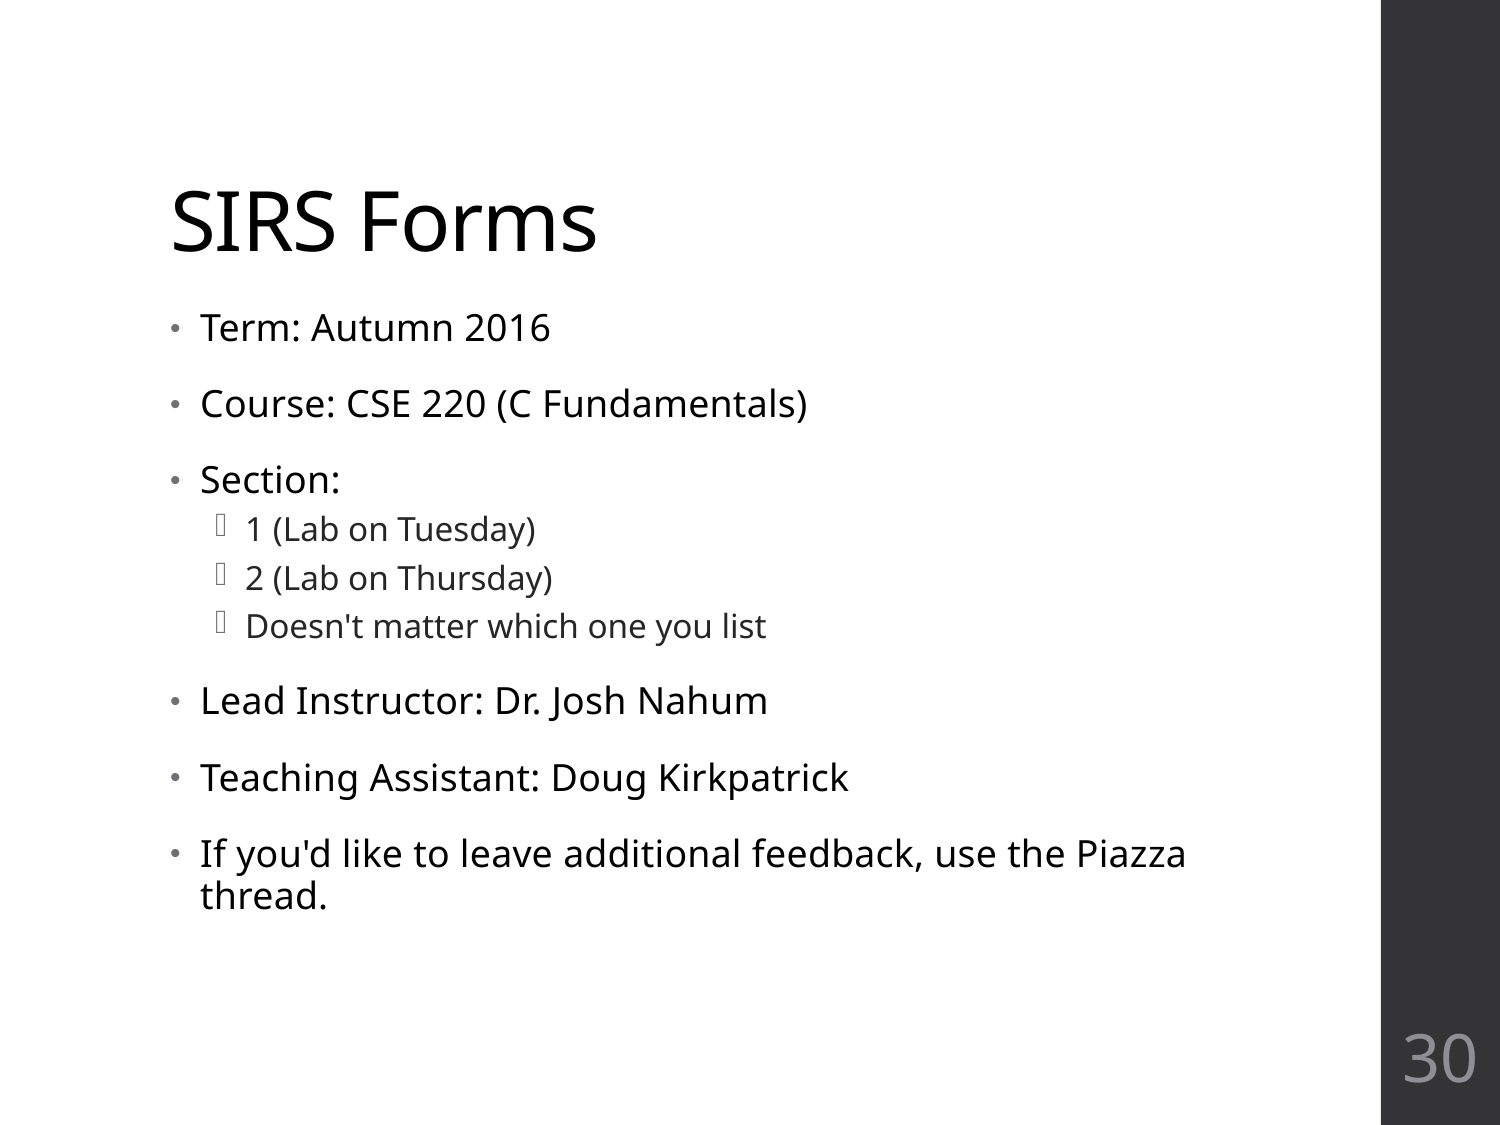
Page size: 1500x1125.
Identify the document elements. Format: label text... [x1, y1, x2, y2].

title SIRS Forms [155, 60, 1348, 278]
slide_number 30 [1384, 1012, 1498, 1110]
list Term: Autumn 2016 Course: CSE 220 (C Fundamentals) Section: 1 (Lab on Tuesday) 2 (Lab on Thursday) Doesn't matter which one you list Lead Instructor: Dr. Josh Nahum Teaching Assistant: Doug Kirkpatrick If you'd like to leave additional feedback, use the Piazza thread. [155, 299, 1213, 1014]
